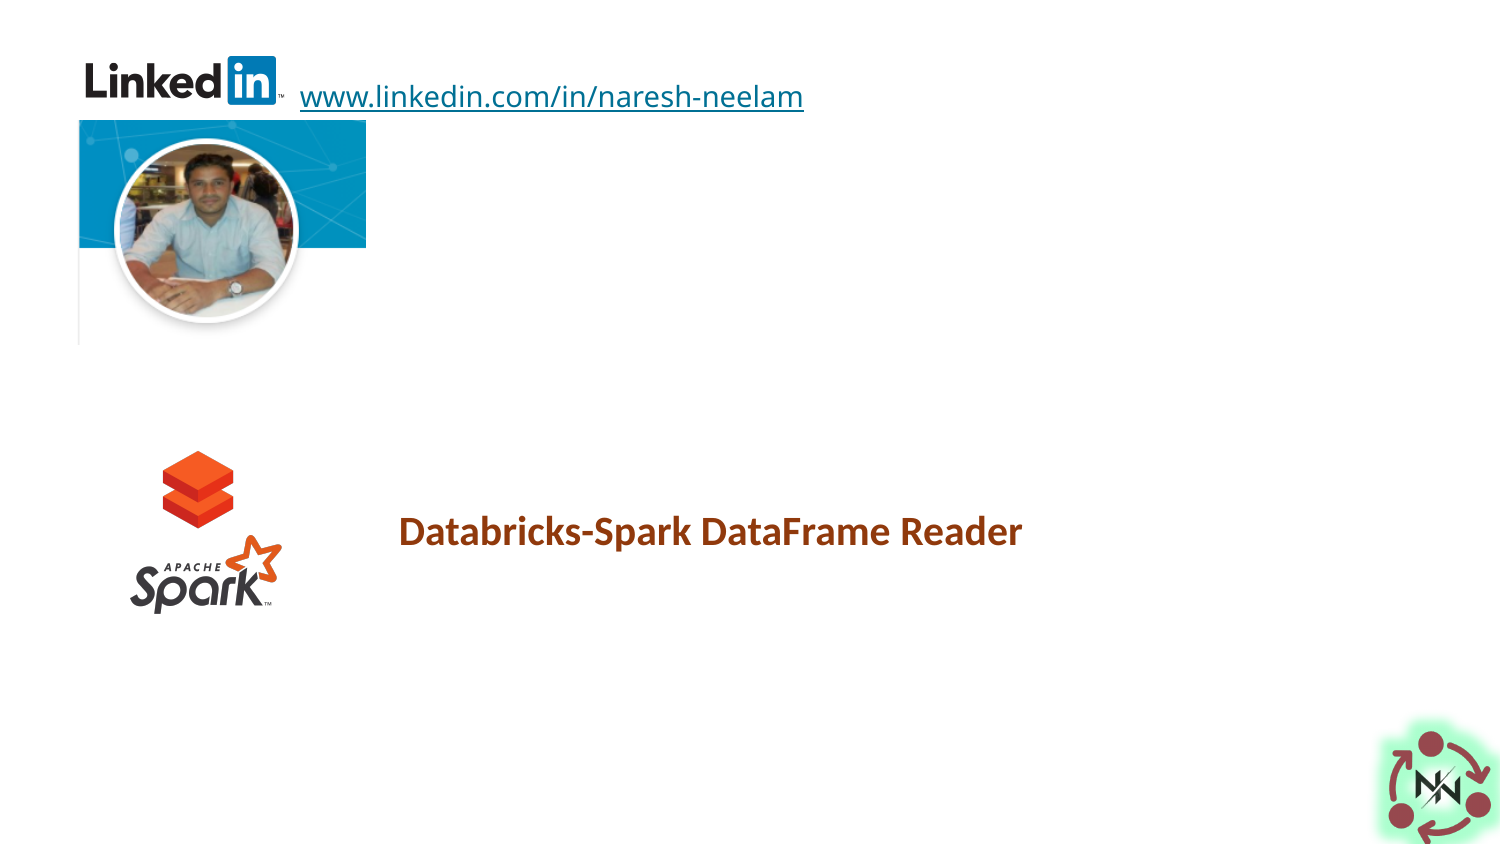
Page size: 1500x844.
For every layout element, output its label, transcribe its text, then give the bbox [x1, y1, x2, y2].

picture [129, 535, 282, 615]
picture [123, 450, 273, 530]
picture [125, 149, 138, 162]
text_box Databricks-Spark DataFrame Reader [384, 496, 1091, 561]
picture [1360, 711, 1500, 844]
picture [87, 138, 94, 144]
picture [76, 46, 293, 117]
picture [229, 122, 236, 128]
picture [76, 120, 366, 345]
text_box www.linkedin.com/in/naresh-neelam [296, 68, 834, 117]
